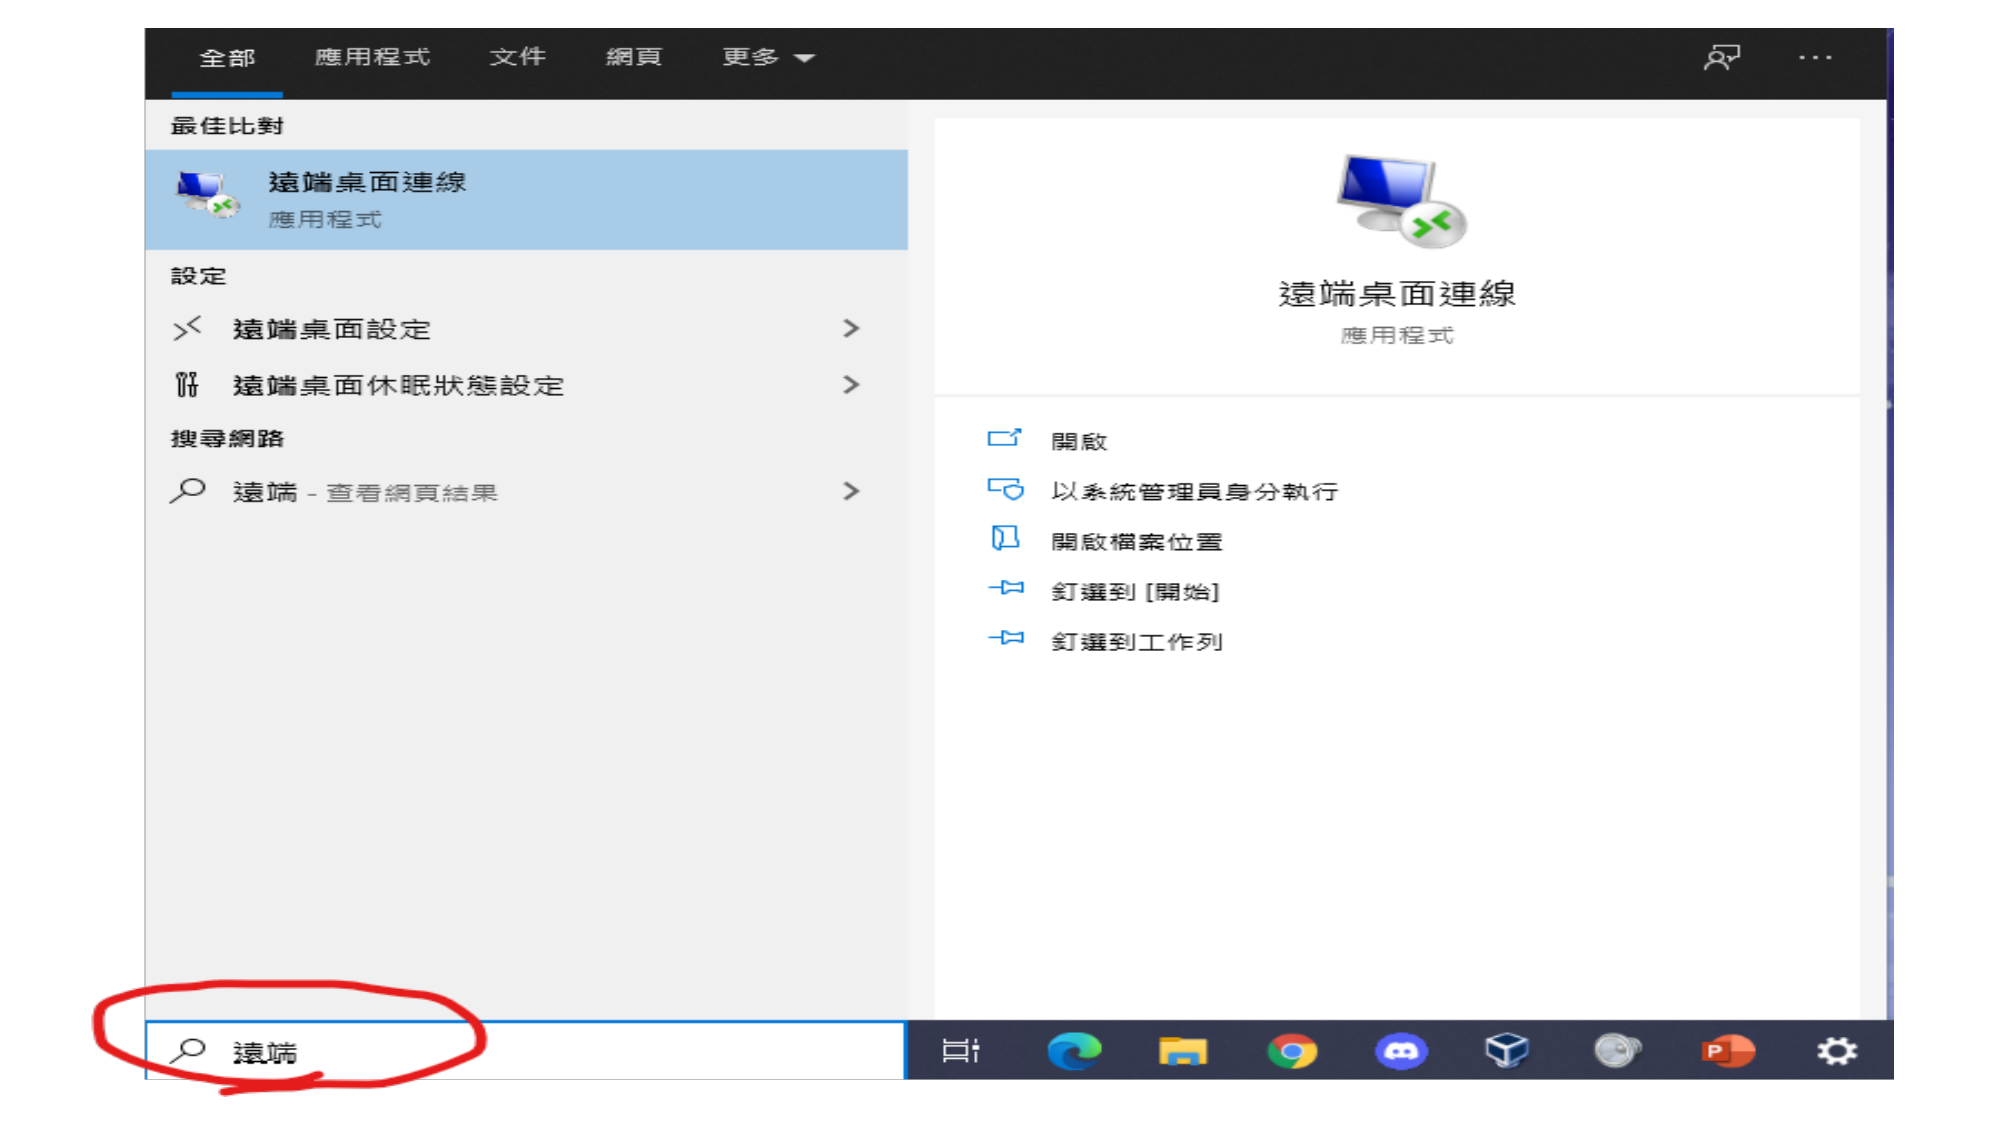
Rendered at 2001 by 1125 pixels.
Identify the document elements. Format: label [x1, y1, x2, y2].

picture [90, 28, 1894, 1097]
